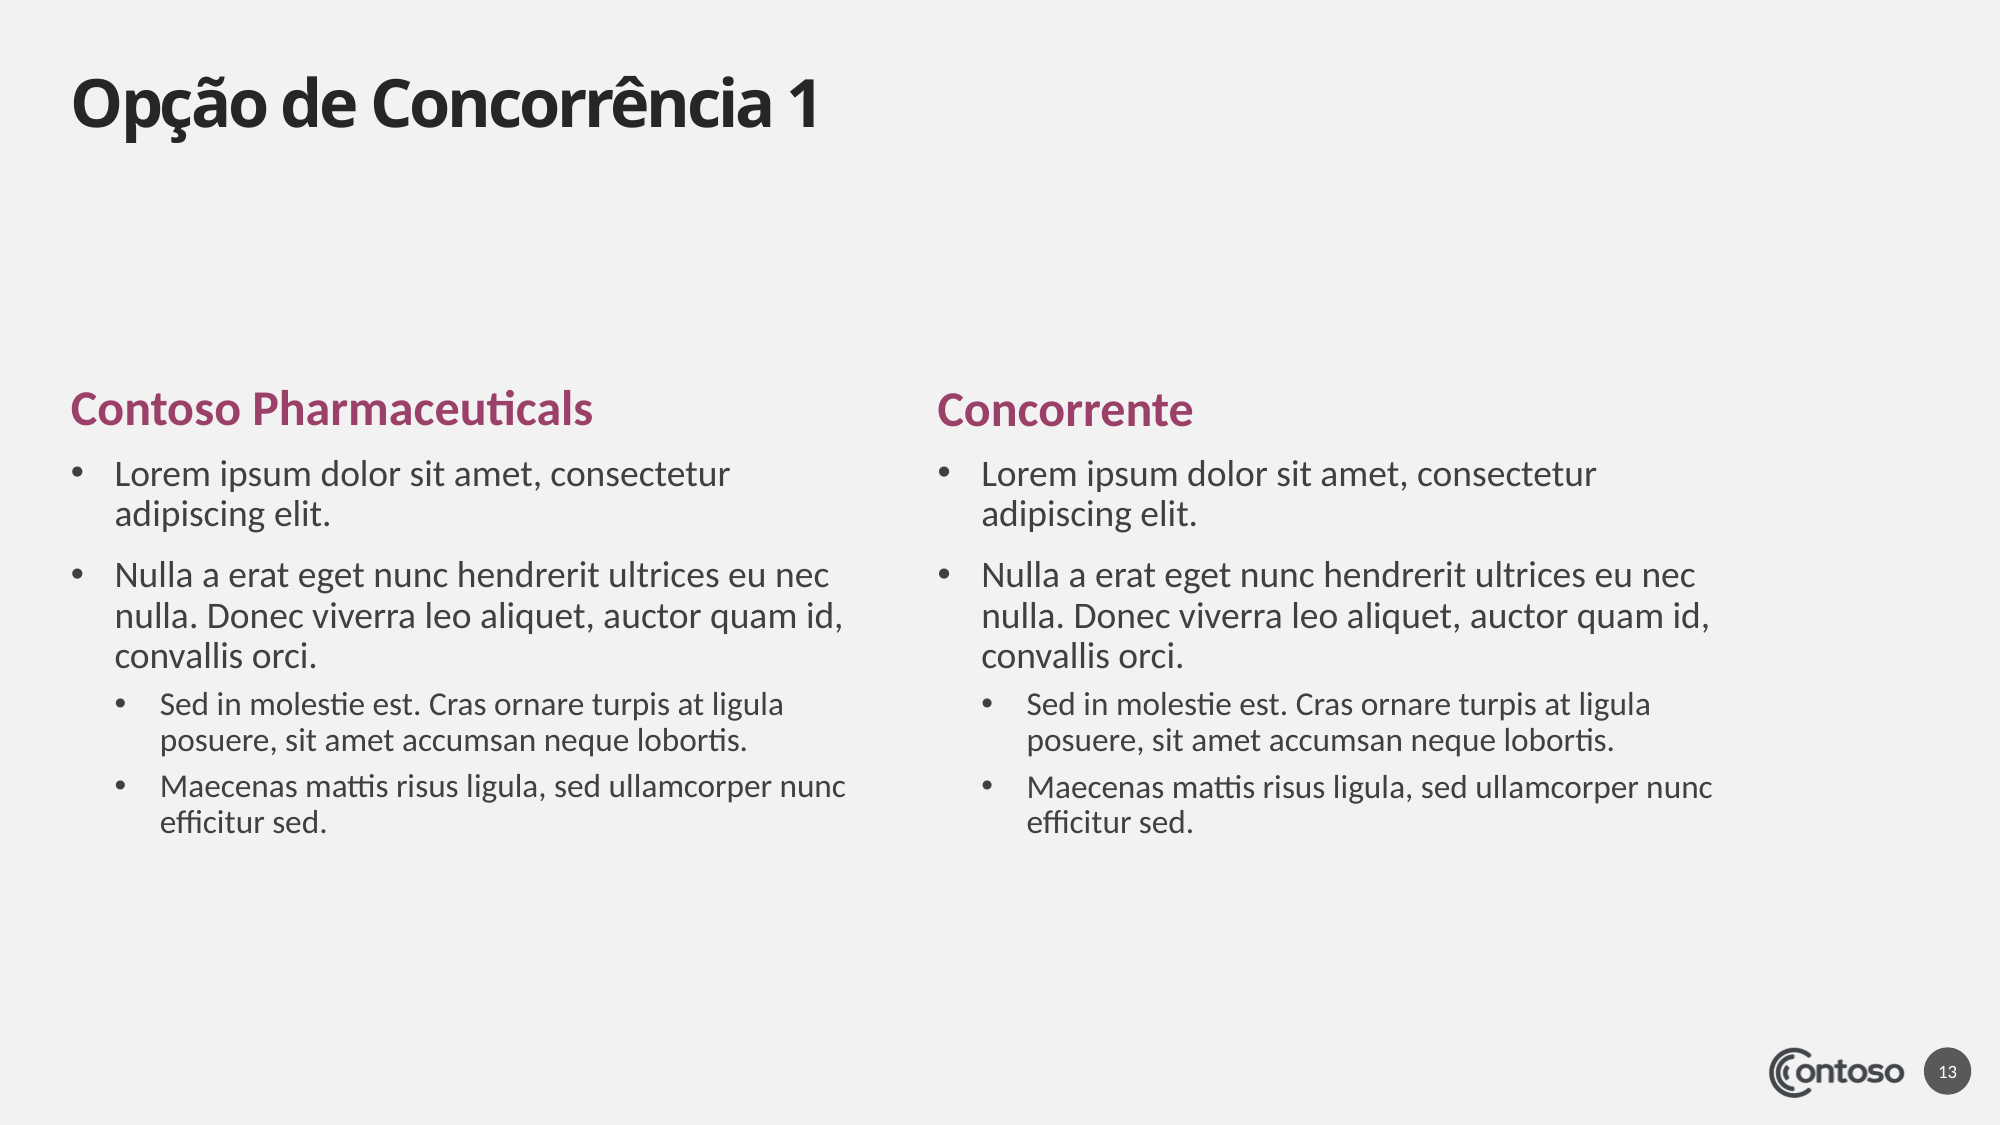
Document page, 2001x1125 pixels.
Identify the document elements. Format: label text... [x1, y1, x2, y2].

list Lorem ipsum dolor sit amet, consectetur adipiscing elit. Nulla a erat eget nunc hendrerit ultrices eu nec nulla. Donec viverra leo aliquet, auctor quam id, convallis orci. Sed in molestie est. Cras ornare turpis at ligula posuere, sit amet accumsan neque lobortis. Maecenas mattis risus ligula, sed ullamcorper nunc efficitur sed. [937, 453, 1735, 848]
list Contoso Pharmaceuticals [70, 382, 869, 442]
title Opção de Concorrência 1 [70, 70, 1735, 142]
slide_number 13 [1923, 1047, 1972, 1095]
list Lorem ipsum dolor sit amet, consectetur adipiscing elit. Nulla a erat eget nunc hendrerit ultrices eu nec nulla. Donec viverra leo aliquet, auctor quam id, convallis orci. Sed in molestie est. Cras ornare turpis at ligula posuere, sit amet accumsan neque lobortis. Maecenas mattis risus ligula, sed ullamcorper nunc efficitur sed. [70, 453, 869, 848]
list Concorrente [937, 382, 1735, 442]
